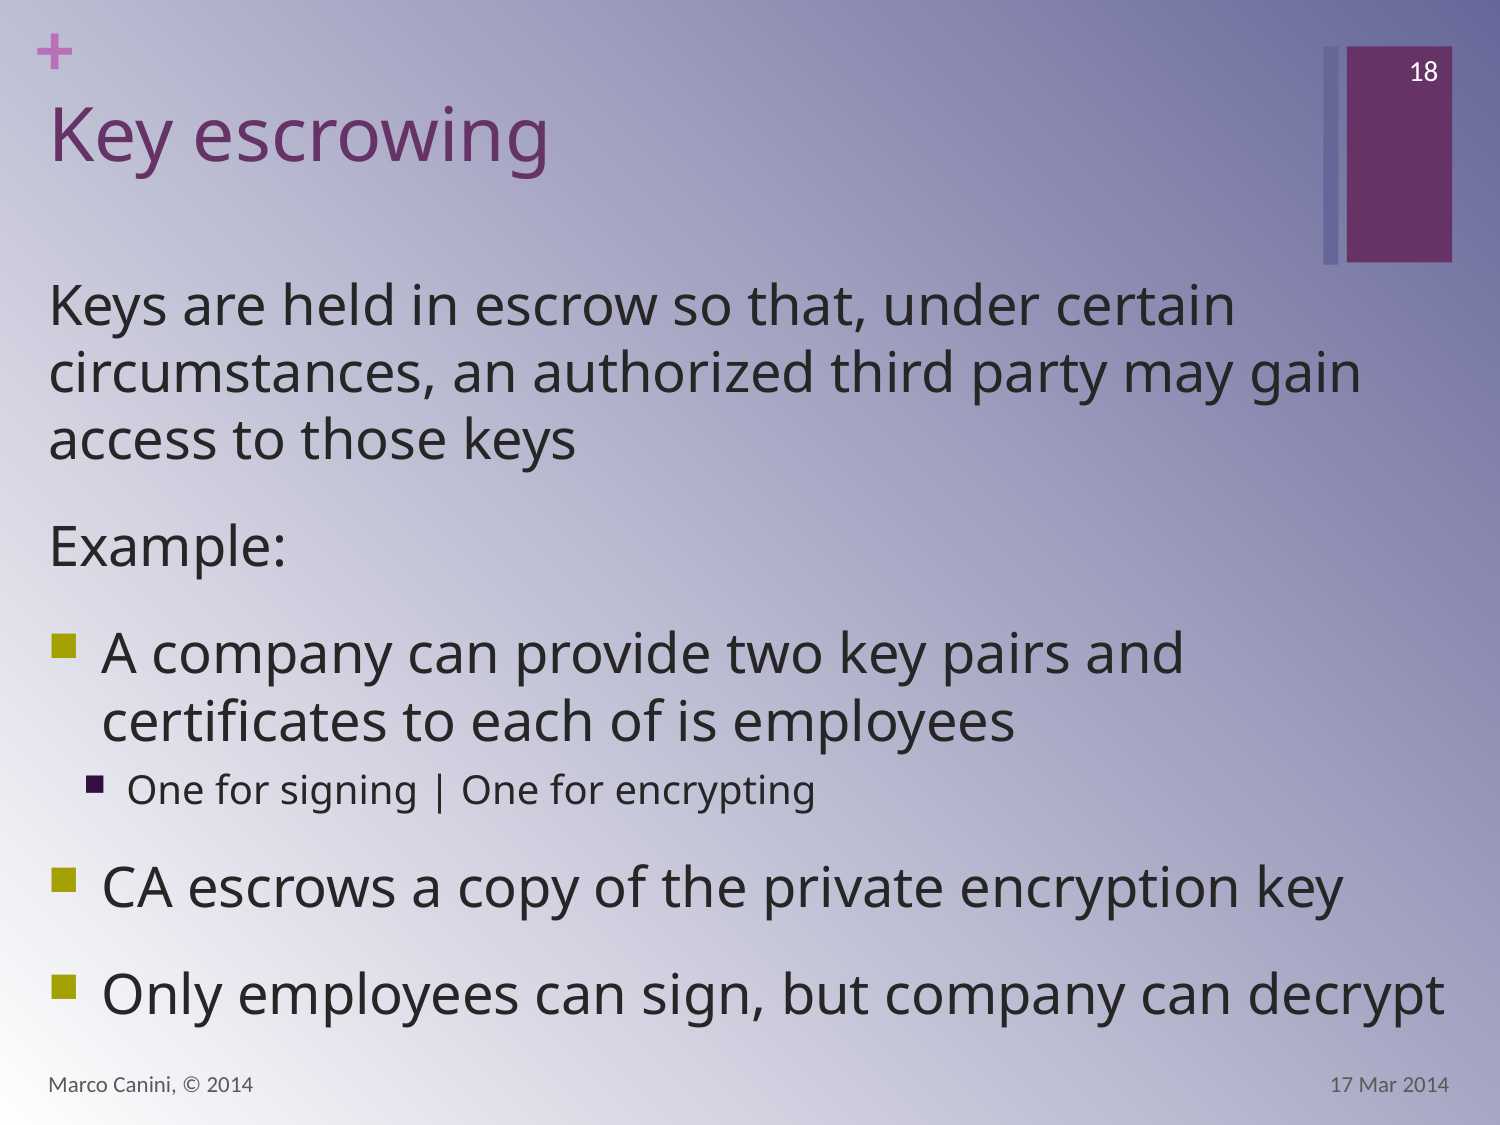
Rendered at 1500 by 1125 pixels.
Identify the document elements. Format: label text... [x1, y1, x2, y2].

title Key escrowing [33, 79, 1322, 262]
list Keys are held in escrow so that, under certain circumstances, an authorized third party may gain access to those keys Example: A company can provide two key pairs and certificates to each of is employees One for signing | One for encrypting CA escrows a copy of the private encryption key Only employees can sign, but company can decrypt [33, 262, 1465, 1054]
footer Marco Canini, © 2014 [33, 1053, 1038, 1114]
slide_number 18 [1362, 39, 1454, 100]
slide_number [1114, 1053, 1465, 1114]
